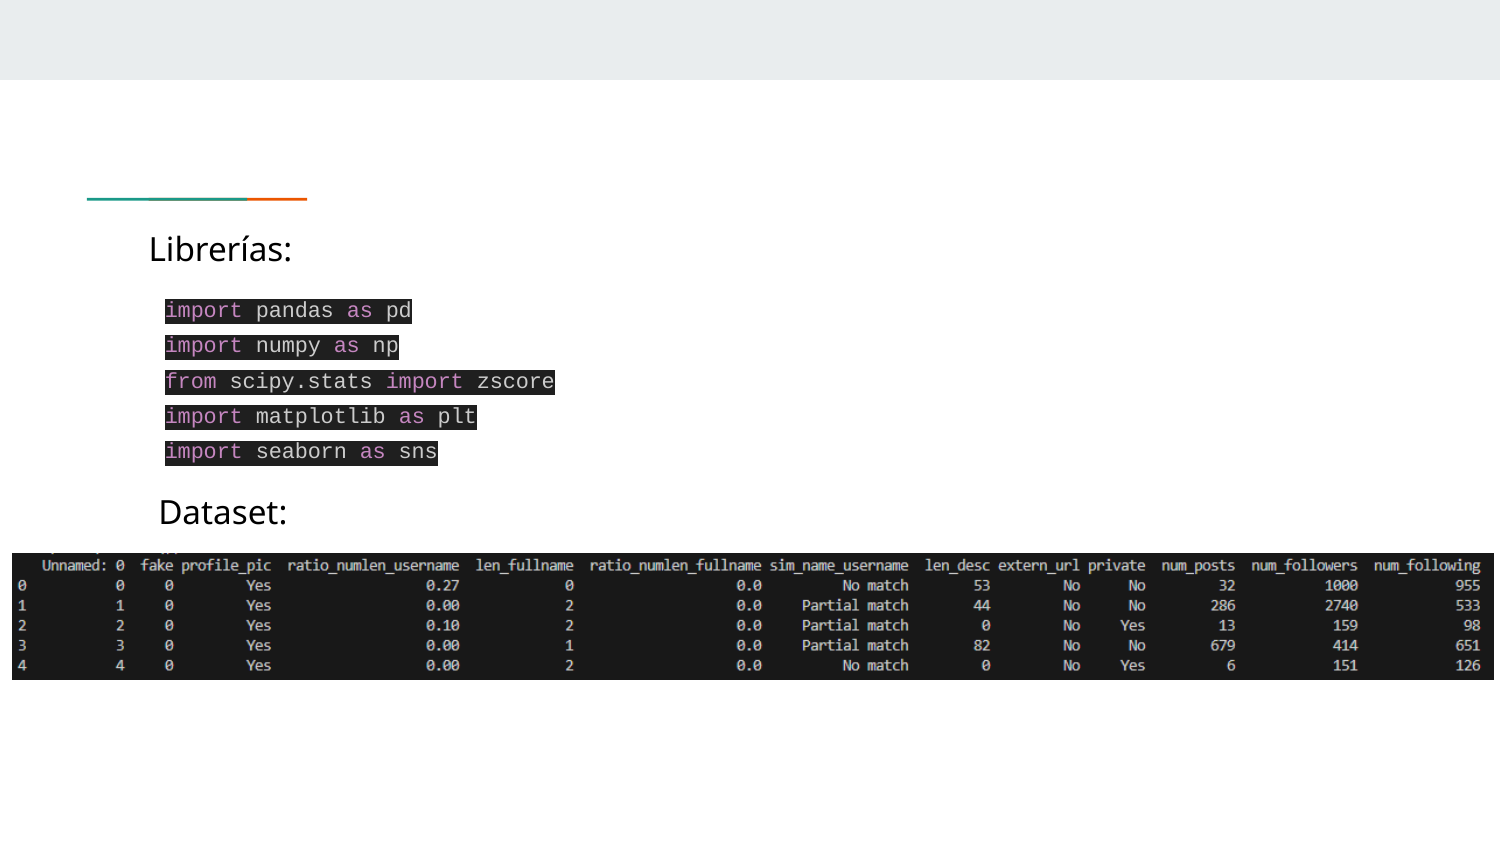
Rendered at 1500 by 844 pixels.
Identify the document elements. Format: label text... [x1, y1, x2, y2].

text_box Librerías: [133, 213, 1385, 287]
text_box import pandas as pd import numpy as np from scipy.stats import zscore import matplotlib as plt import seaborn as sns [149, 271, 648, 476]
text_box Dataset: [143, 476, 1395, 550]
picture [12, 553, 1494, 680]
